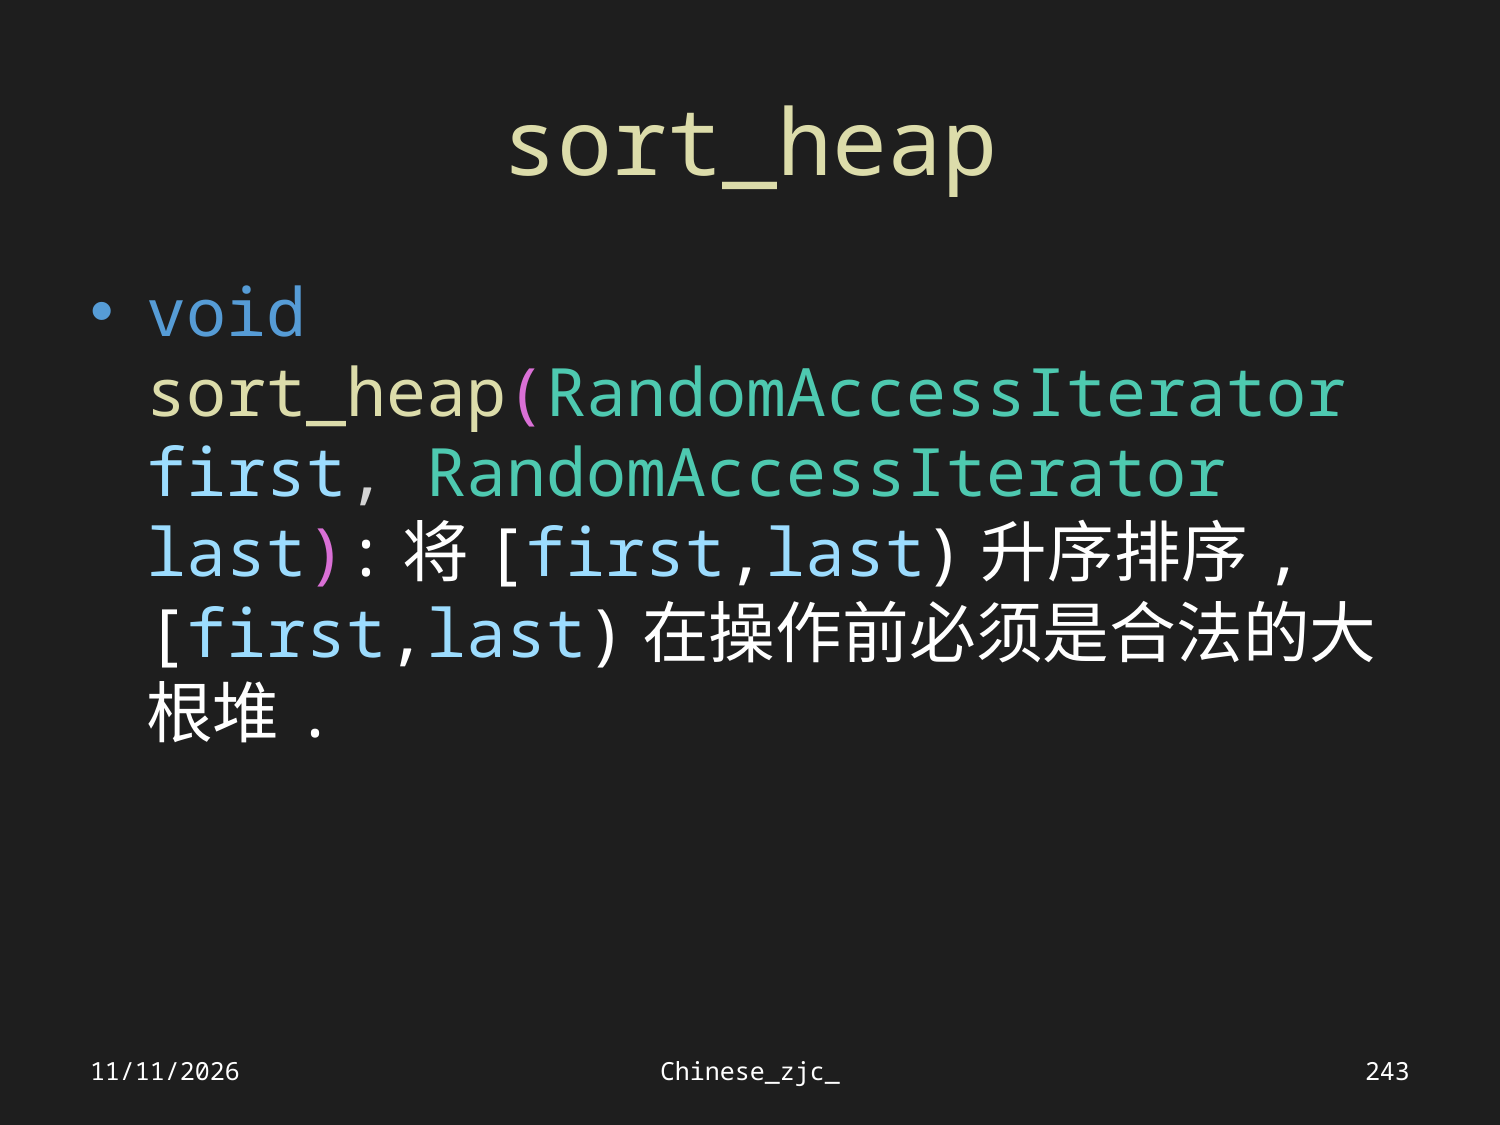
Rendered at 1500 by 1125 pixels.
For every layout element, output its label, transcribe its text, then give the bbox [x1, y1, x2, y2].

list void sort_heap(RandomAccessIterator first, RandomAccessIterator last):将[first,last)升序排序,[first,last)在操作前必须是合法的大根堆. [75, 262, 1425, 926]
slide_number 243 [1074, 1042, 1425, 1103]
footer Chinese_zjc_ [512, 1042, 988, 1103]
title sort_heap [75, 45, 1425, 233]
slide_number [75, 1042, 425, 1103]
